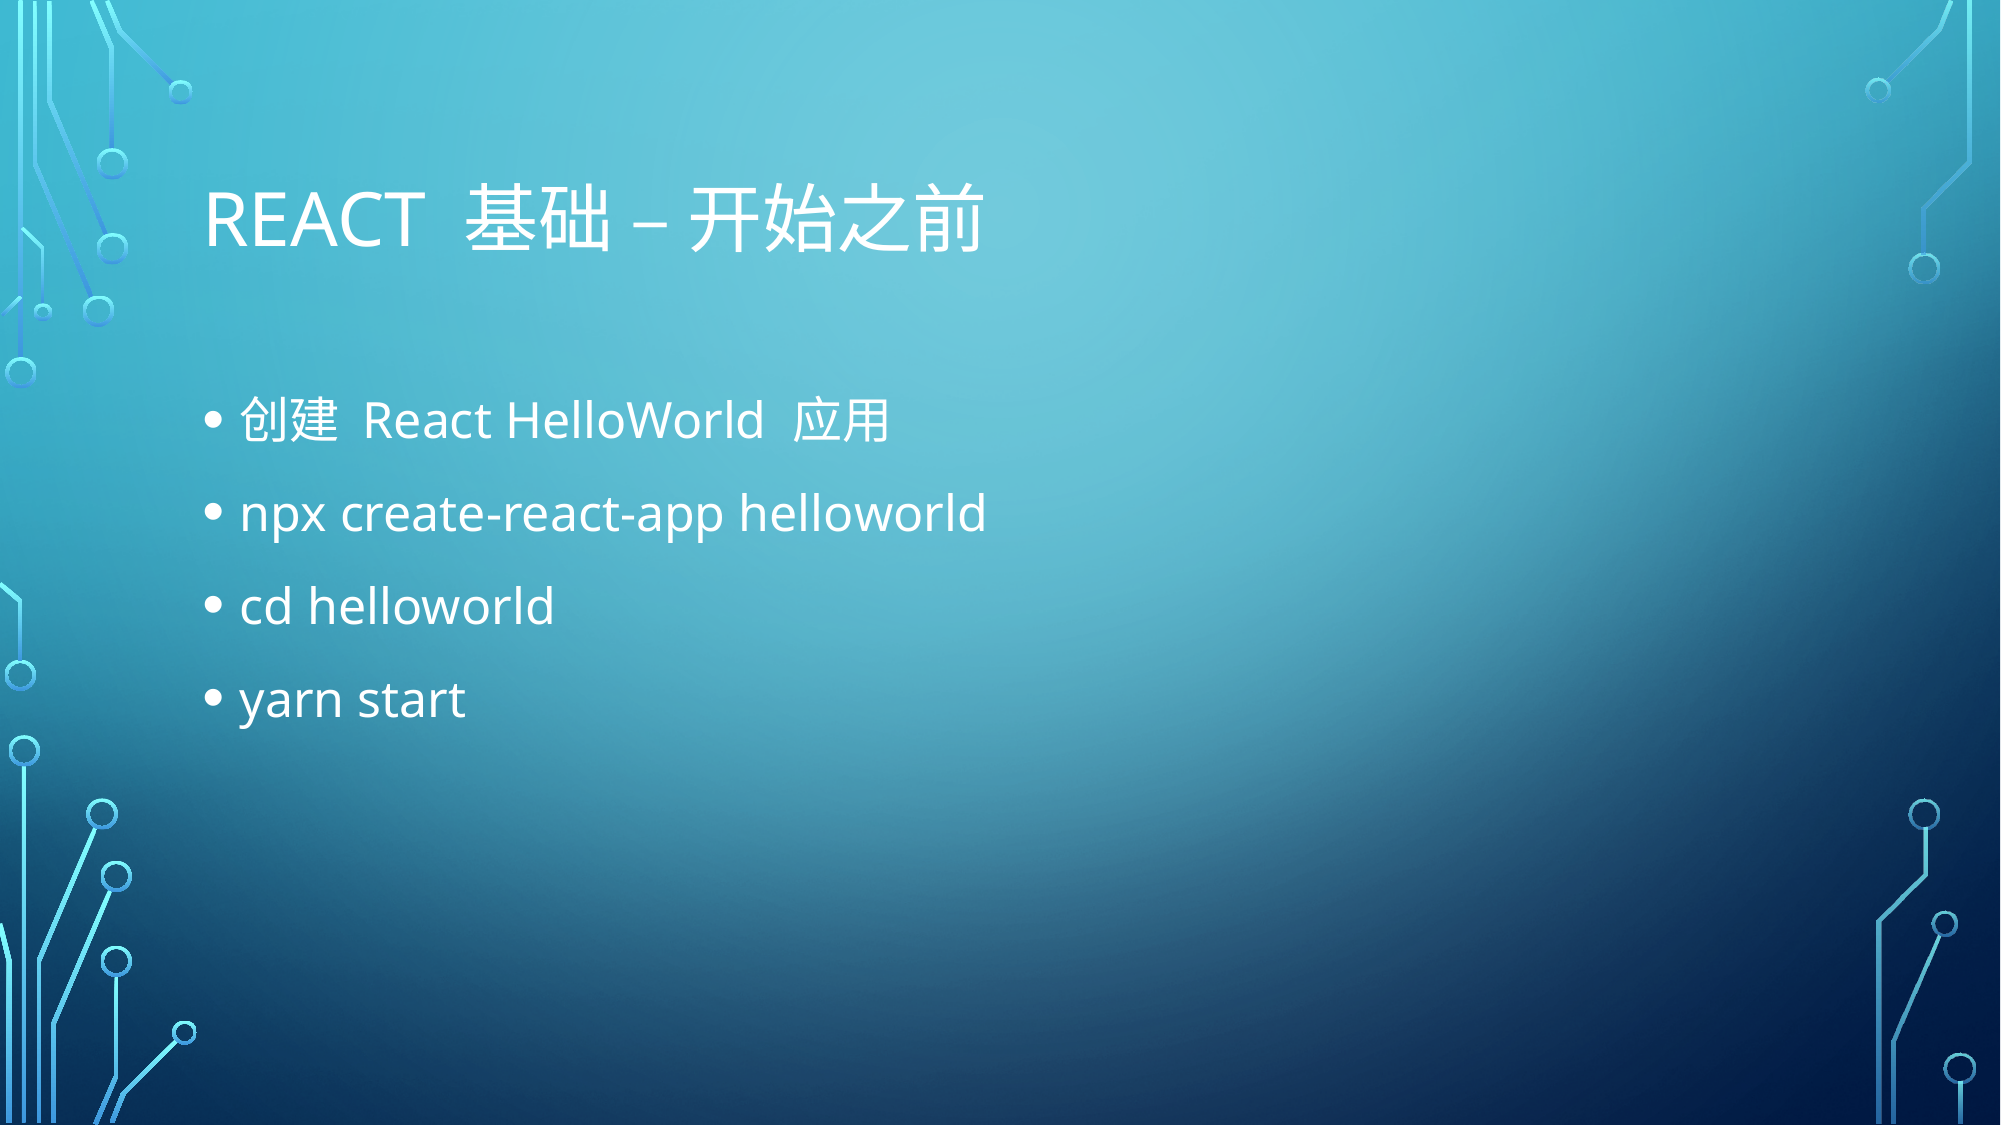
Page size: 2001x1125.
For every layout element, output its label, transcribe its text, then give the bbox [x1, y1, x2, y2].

title React 基础 – 开始之前 [187, 101, 1813, 344]
list 创建 React HelloWorld 应用 npx create-react-app helloworld cd helloworld yarn start [187, 369, 1813, 950]
